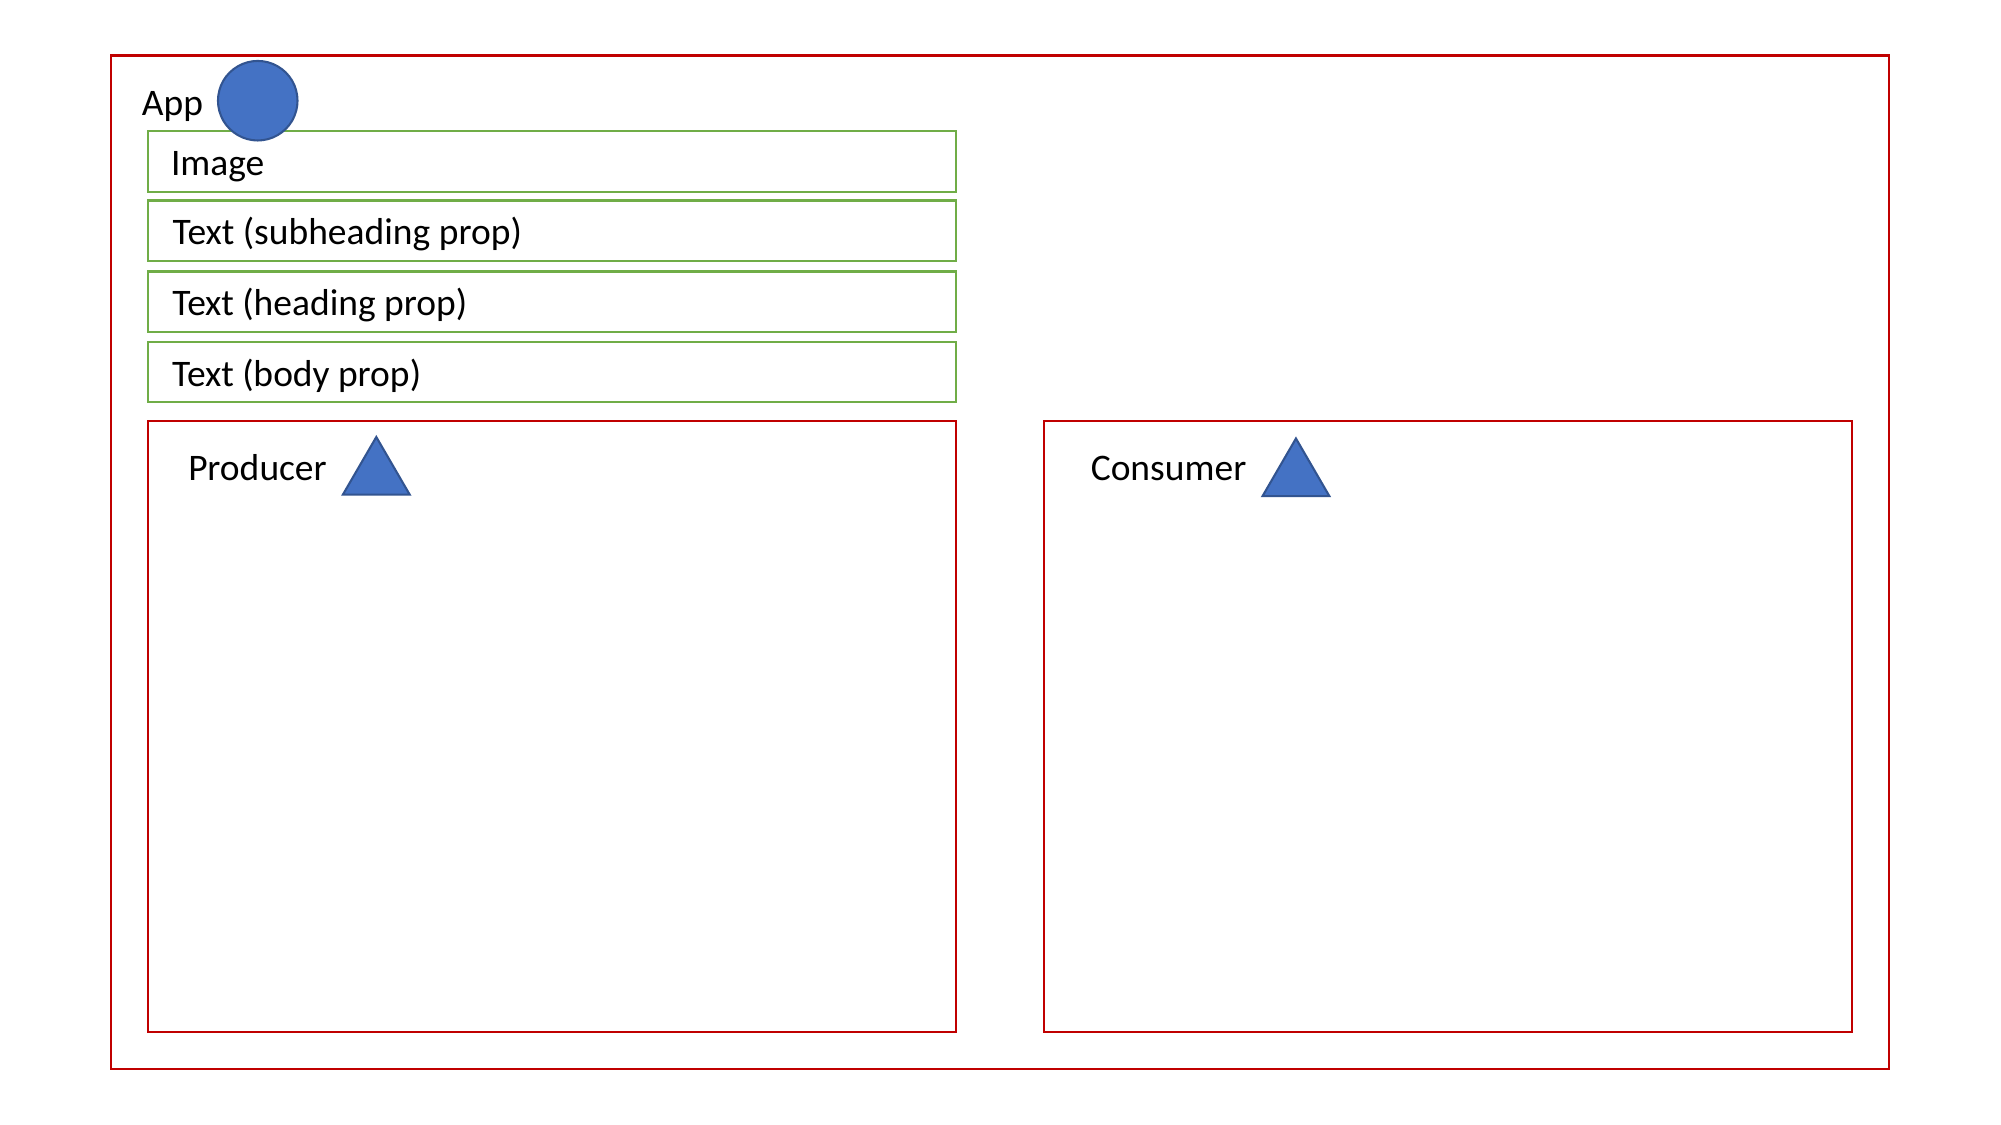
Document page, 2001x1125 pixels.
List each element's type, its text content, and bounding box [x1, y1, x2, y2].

text_box [147, 420, 957, 1033]
text_box [147, 130, 957, 193]
text_box Image [156, 130, 280, 191]
text_box Text (heading prop) [157, 270, 483, 331]
text_box [147, 199, 957, 262]
text_box [147, 341, 957, 403]
text_box [1260, 436, 1332, 498]
text_box [110, 54, 1890, 1070]
text_box [216, 59, 299, 142]
text_box Producer [173, 435, 342, 496]
text_box [341, 434, 412, 496]
text_box Text (body prop) [157, 341, 437, 402]
text_box [1043, 420, 1853, 1033]
text_box [147, 270, 957, 333]
text_box App [127, 70, 218, 131]
text_box Text (subheading prop) [157, 199, 538, 260]
text_box Consumer [1076, 435, 1262, 496]
